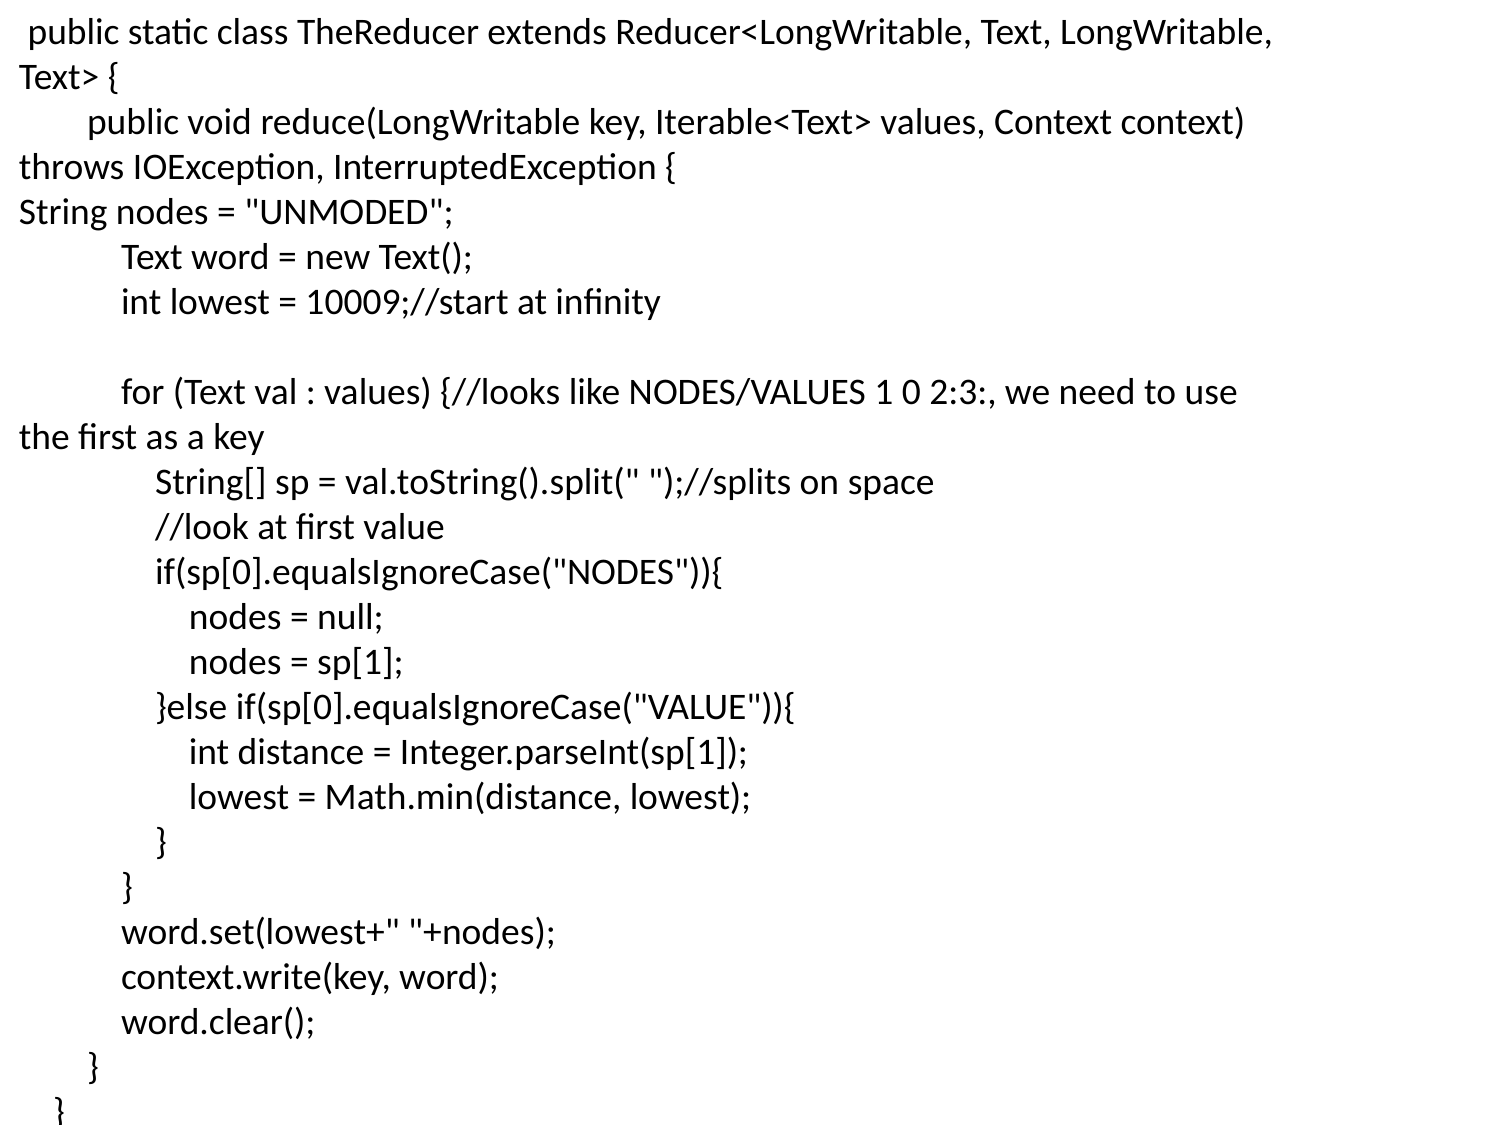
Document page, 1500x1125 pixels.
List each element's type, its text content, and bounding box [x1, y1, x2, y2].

text_box public static class TheReducer extends Reducer<LongWritable, Text, LongWritable, Text> { public void reduce(LongWritable key, Iterable<Text> values, Context context) throws IOException, InterruptedException { String nodes = "UNMODED"; Text word = new Text(); int lowest = 10009;//start at infinity for (Text val : values) {//looks like NODES/VALUES 1 0 2:3:, we need to use the first as a key String[] sp = val.toString().split(" ");//splits on space //look at first value if(sp[0].equalsIgnoreCase("NODES")){ nodes = null; nodes = sp[1]; }else if(sp[0].equalsIgnoreCase("VALUE")){ int distance = Integer.parseInt(sp[1]); lowest = Math.min(distance, lowest); } } word.set(lowest+" "+nodes); context.write(key, word); word.clear(); } } [4, 0, 1302, 1125]
